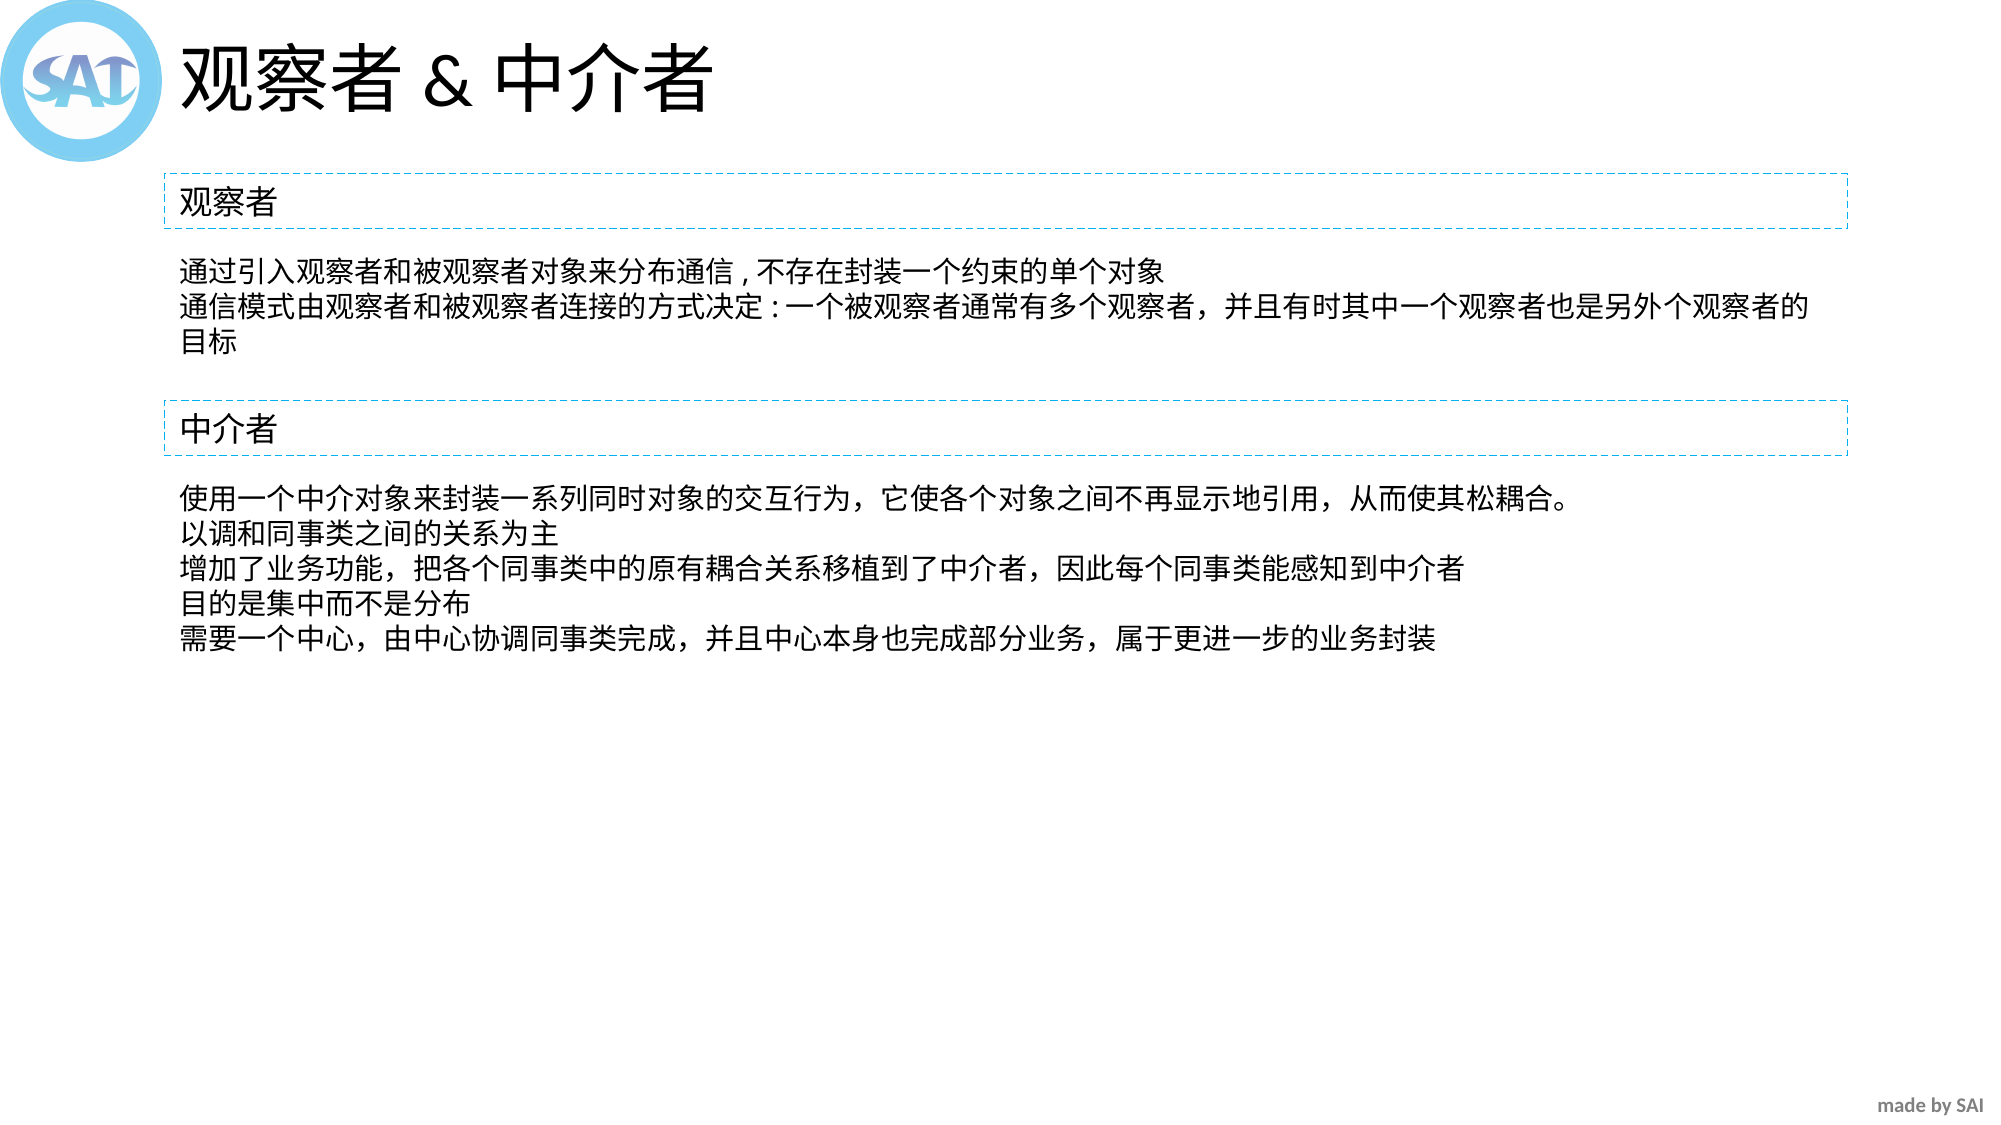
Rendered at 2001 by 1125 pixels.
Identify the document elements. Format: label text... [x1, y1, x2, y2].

text_box 中介者 [164, 400, 1848, 456]
text_box 通过引入观察者和被观察者对象来分布通信,不存在封装一个约束的单个对象 通信模式由观察者和被观察者连接的方式决定:一个被观察者通常有多个观察者，并且有时其中一个观察者也是另外个观察者的目标 [164, 246, 1848, 366]
text_box 观察者&中介者 [164, 23, 814, 129]
text_box 观察者 [164, 173, 1848, 229]
text_box 使用一个中介对象来封装一系列同时对象的交互行为，它使各个对象之间不再显示地引用，从而使其松耦合。 以调和同事类之间的关系为主 增加了业务功能，把各个同事类中的原有耦合关系移植到了中介者，因此每个同事类能感知到中介者 目的是集中而不是分布 需要一个中心，由中心协调同事类完成，并且中心本身也完成部分业务，属于更进一步的业务封装 [164, 473, 1848, 663]
